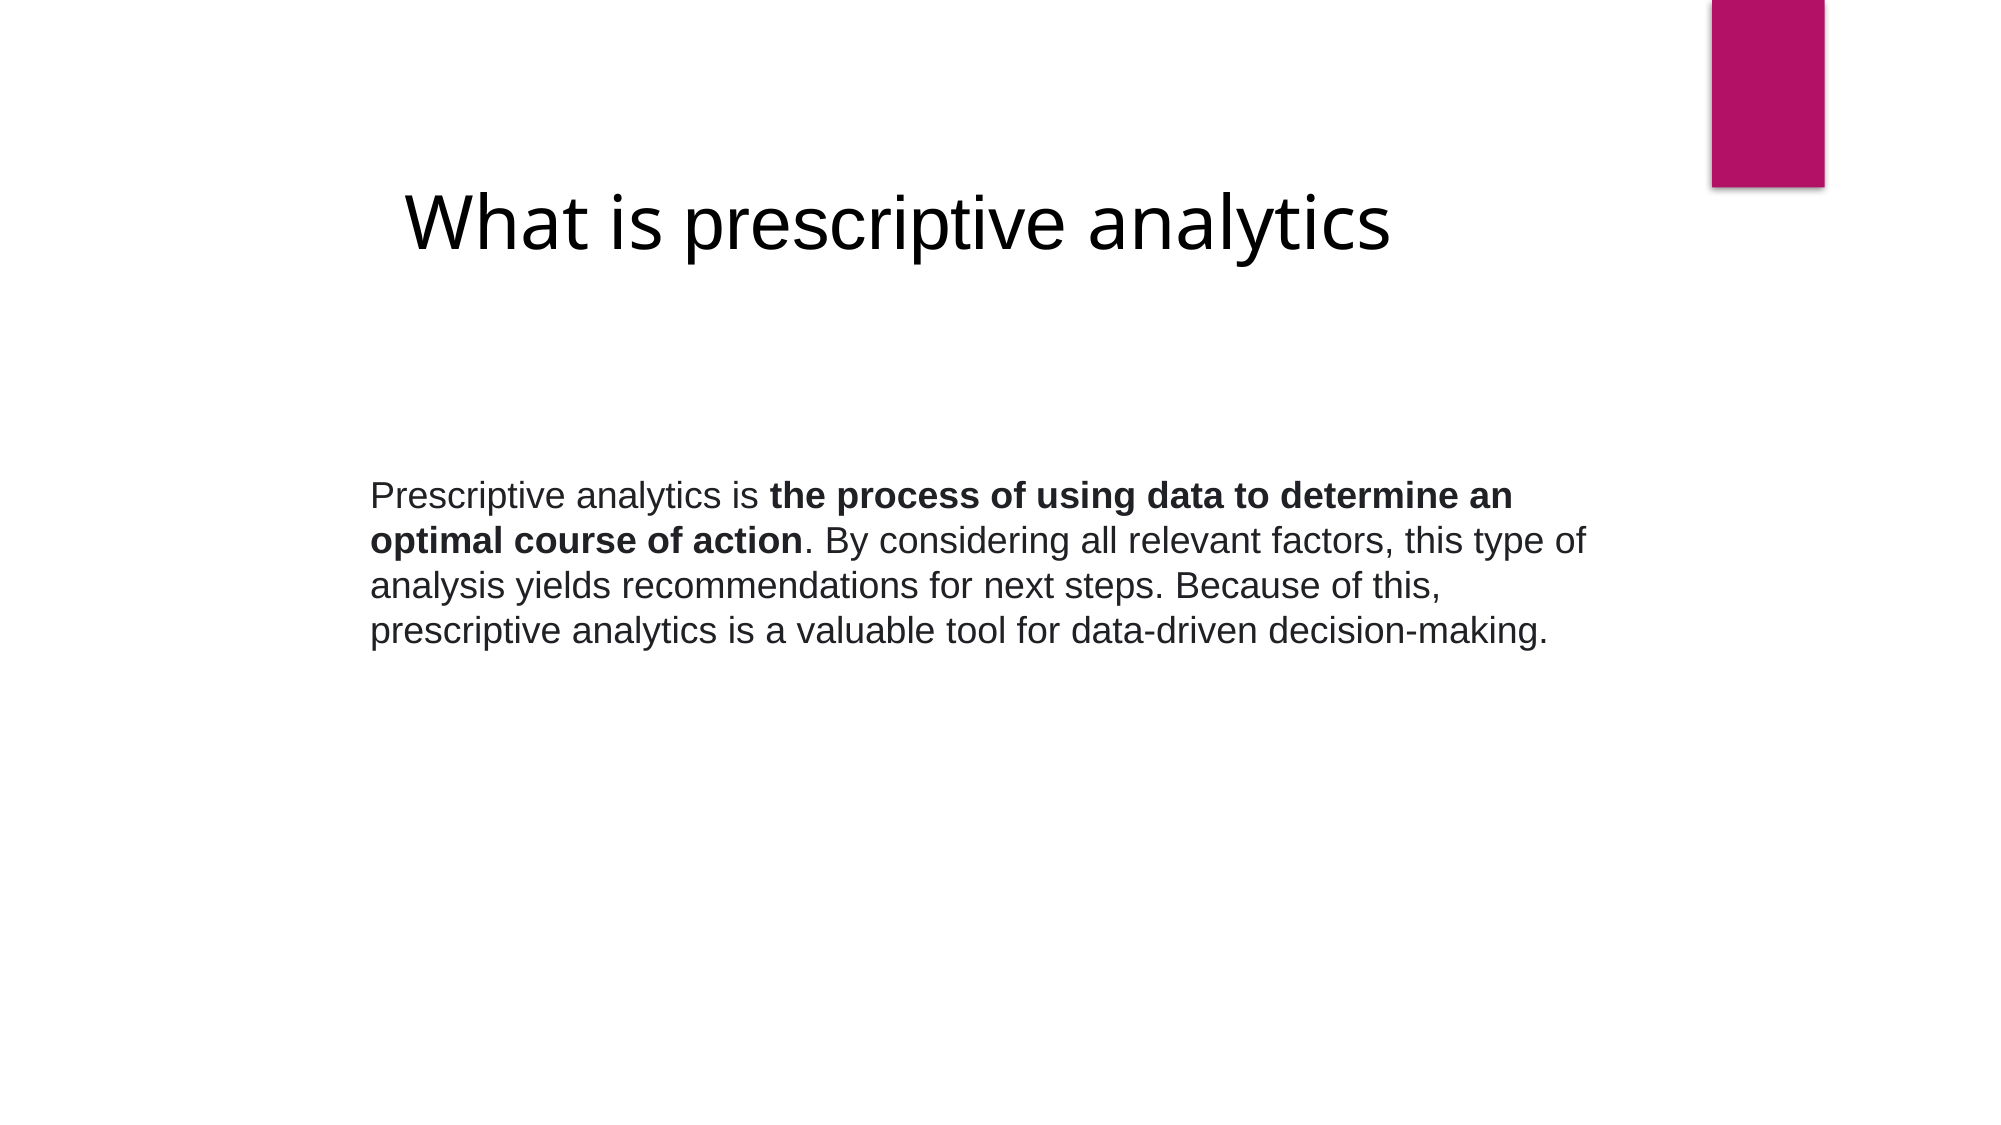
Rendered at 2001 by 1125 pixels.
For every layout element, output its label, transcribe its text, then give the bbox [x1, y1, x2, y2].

text_box Prescriptive analytics is the process of using data to determine an optimal course of action. By considering all relevant factors, this type of analysis yields recommendations for next steps. Because of this, prescriptive analytics is a valuable tool for data-driven decision-making. [355, 463, 1645, 659]
text_box What is prescriptive analytics [355, 167, 1443, 273]
